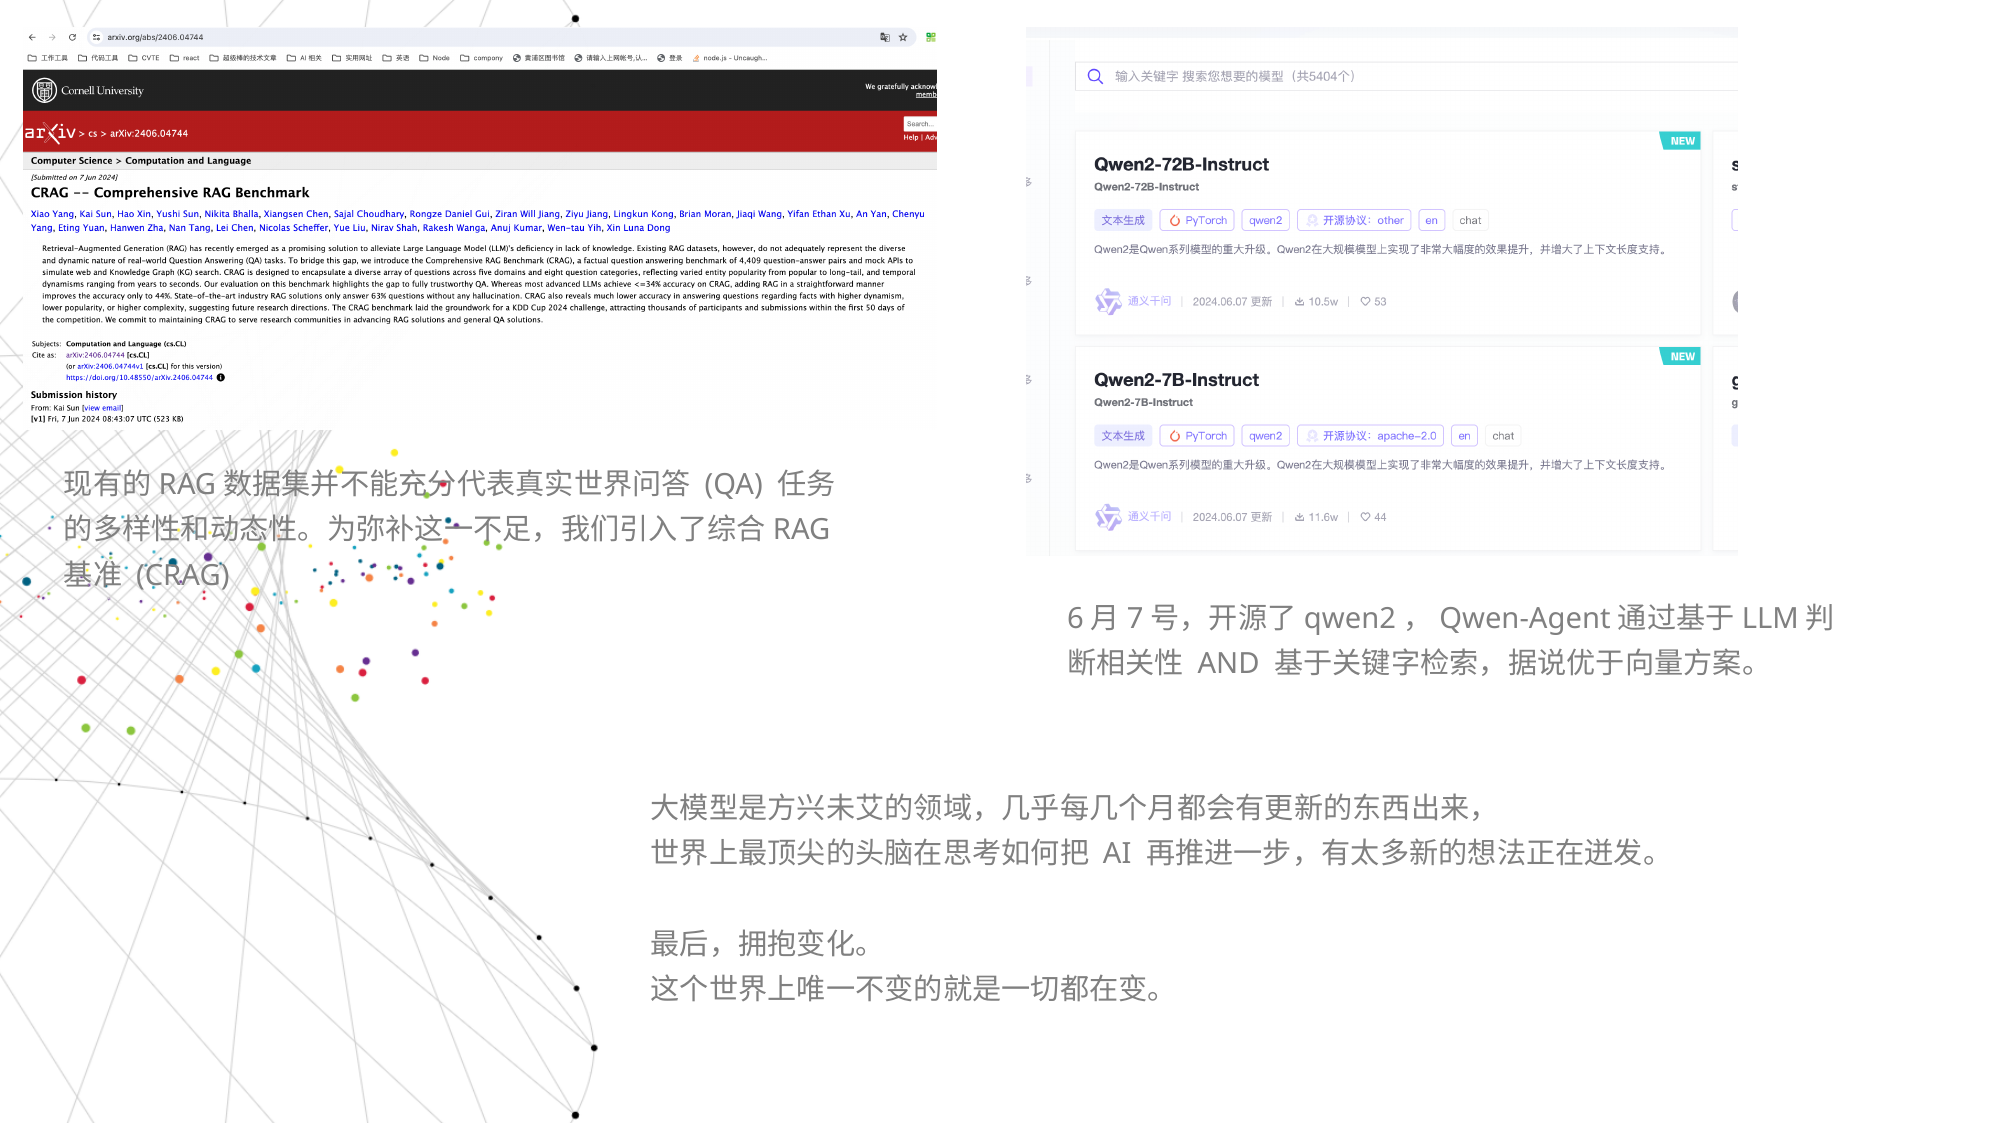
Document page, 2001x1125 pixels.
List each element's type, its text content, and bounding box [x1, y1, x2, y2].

text_box 6月7号，开源了qwen2，Qwen-Agent通过基于LLM判断相关性 AND 基于关键字检索，据说优于向量方案。 [1052, 581, 1877, 688]
text_box 现有的RAG数据集并不能充分代表真实世界问答 (QA) 任务的多样性和动态性。为弥补这一不足，我们引入了综合RAG基准 (CRAG) [49, 447, 874, 599]
picture [1026, 27, 1738, 556]
text_box 大模型是方兴未艾的领域，几乎每几个月都会有更新的东西出来， 世界上最顶尖的头脑在思考如何把 AI 再推进一步，有太多新的想法正在迸发。 最后，拥抱变化。 这个世界上唯一不变的就是一切都在变。 [635, 771, 1921, 1013]
picture [0, 0, 937, 1123]
